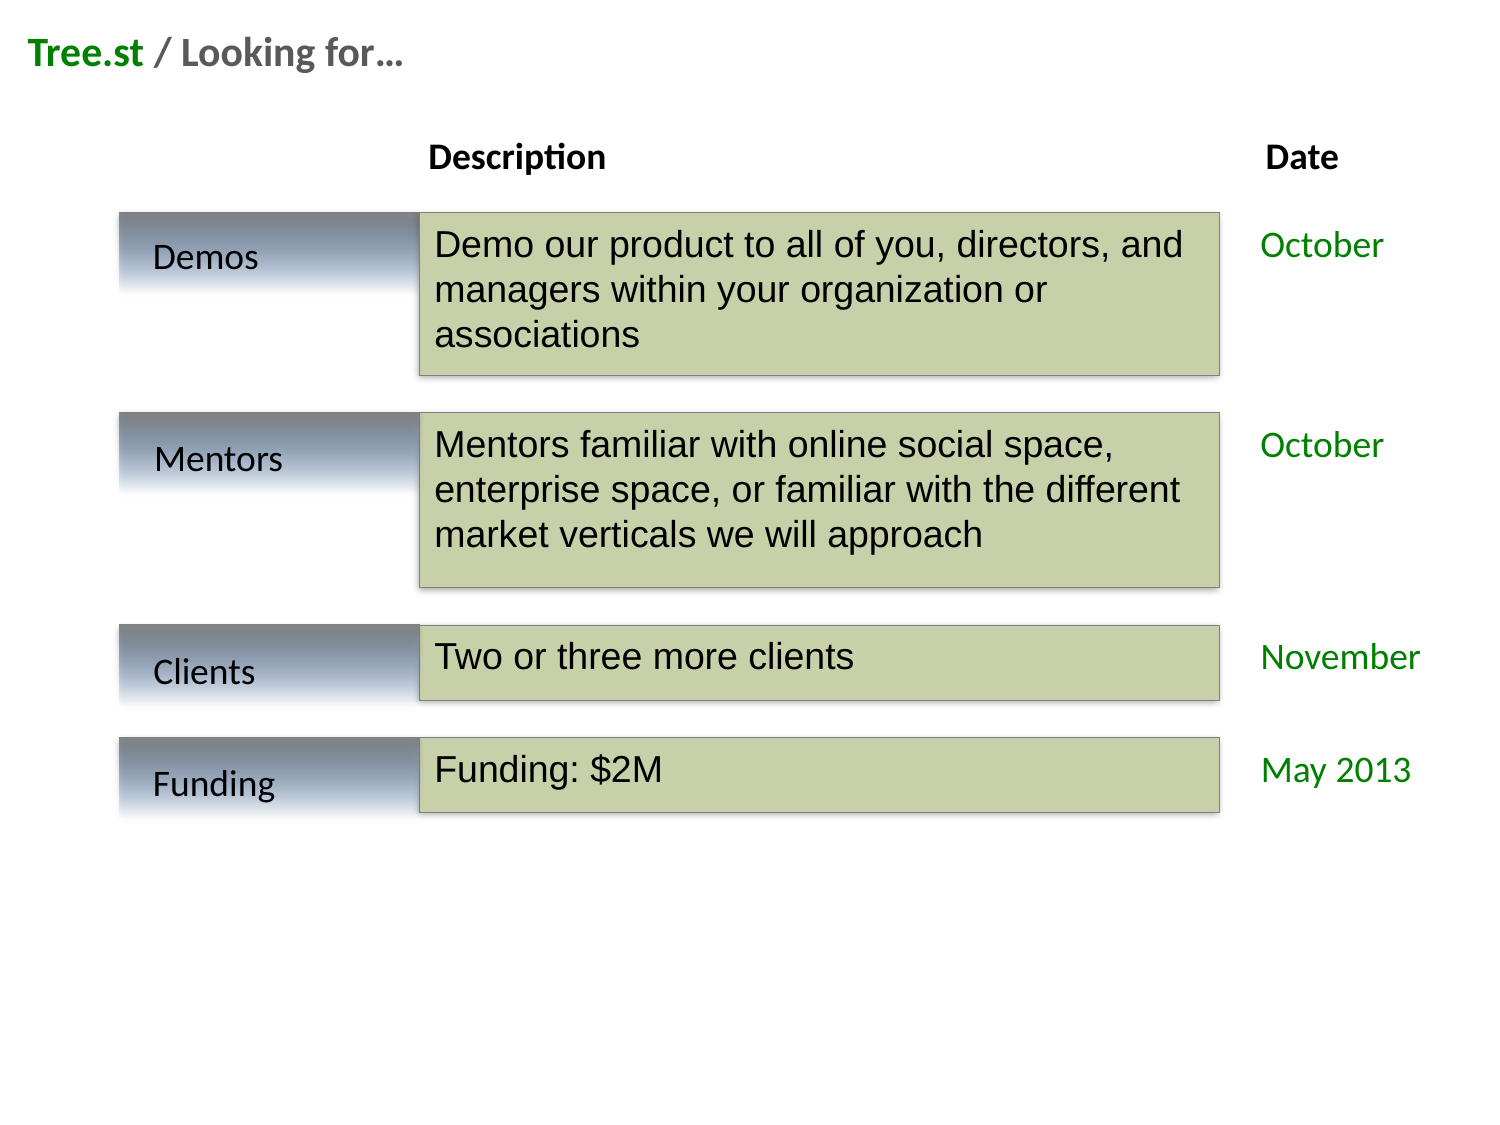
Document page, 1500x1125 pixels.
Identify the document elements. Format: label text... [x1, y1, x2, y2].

text_box [119, 212, 417, 351]
text_box [119, 624, 420, 736]
text_box Funding [138, 751, 291, 812]
text_box Clients [138, 639, 271, 700]
text_box Description [413, 124, 622, 185]
text_box Date [1250, 124, 1355, 185]
text_box May 2013 [1246, 737, 1427, 798]
text_box November [1245, 624, 1437, 685]
text_box [119, 737, 420, 876]
text_box October [1245, 212, 1400, 273]
text_box Funding: $2M [425, 737, 1220, 813]
text_box Demo our product to all of you, directors, and managers within your organization or associations [419, 212, 1220, 376]
text_box Mentors [139, 426, 299, 487]
text_box Tree.st / Looking for… [12, 12, 1138, 88]
text_box [119, 412, 420, 551]
text_box Demos [138, 224, 275, 285]
text_box October [1245, 412, 1400, 473]
text_box Mentors familiar with online social space, enterprise space, or familiar with the different market verticals we will approach [419, 412, 1220, 588]
text_box Two or three more clients [420, 624, 1220, 701]
